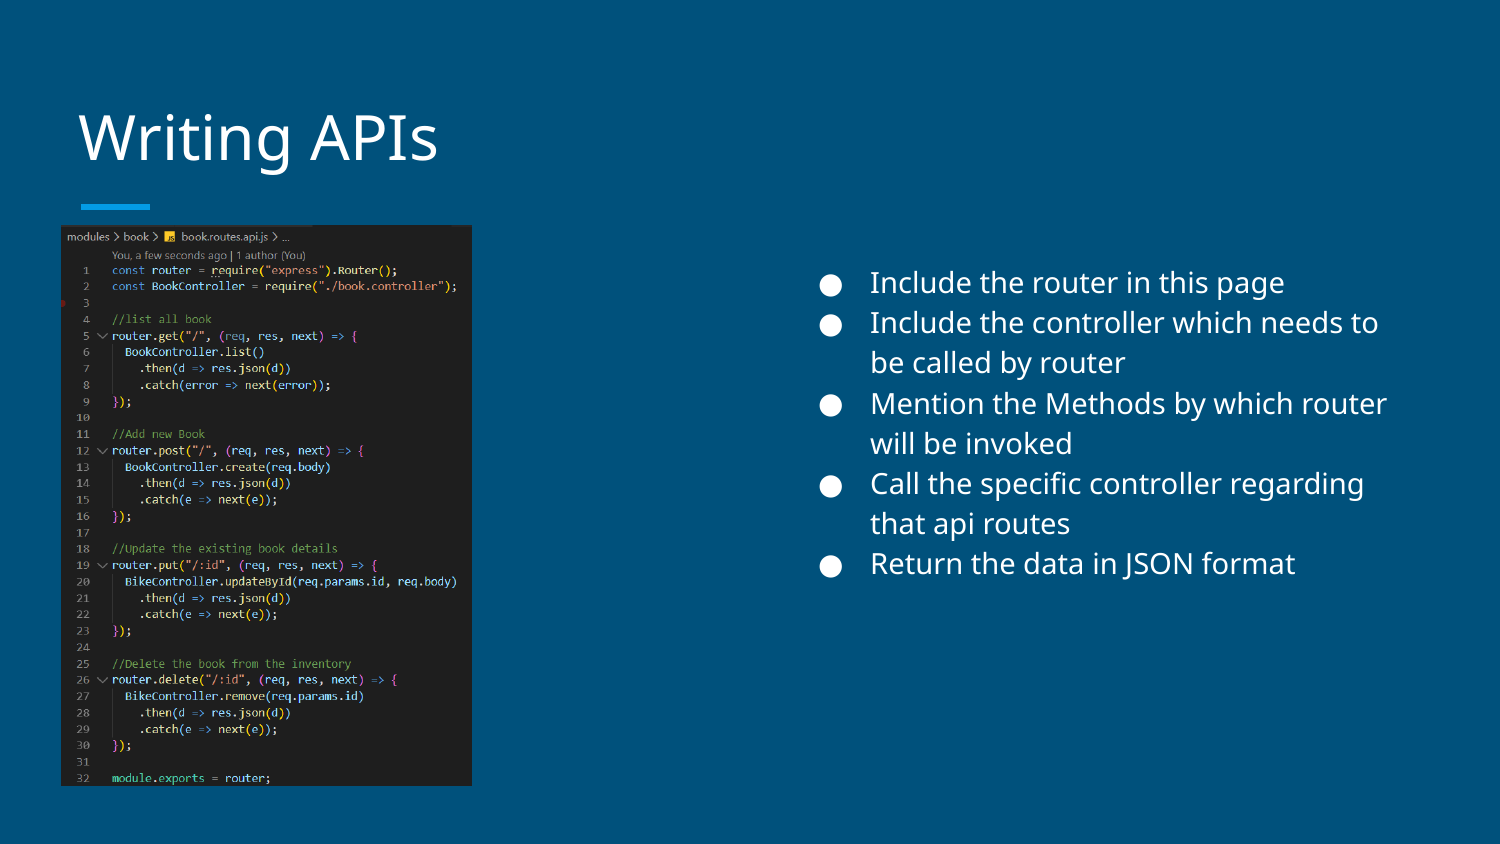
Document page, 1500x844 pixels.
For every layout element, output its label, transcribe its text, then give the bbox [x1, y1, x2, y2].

picture [62, 226, 471, 785]
list Include the router in this page Include the controller which needs to be called by router Mention the Methods by which router will be invoked Call the specific controller regarding that api routes Return the data in JSON format [780, 244, 1437, 750]
title Writing APIs [63, 75, 1437, 188]
